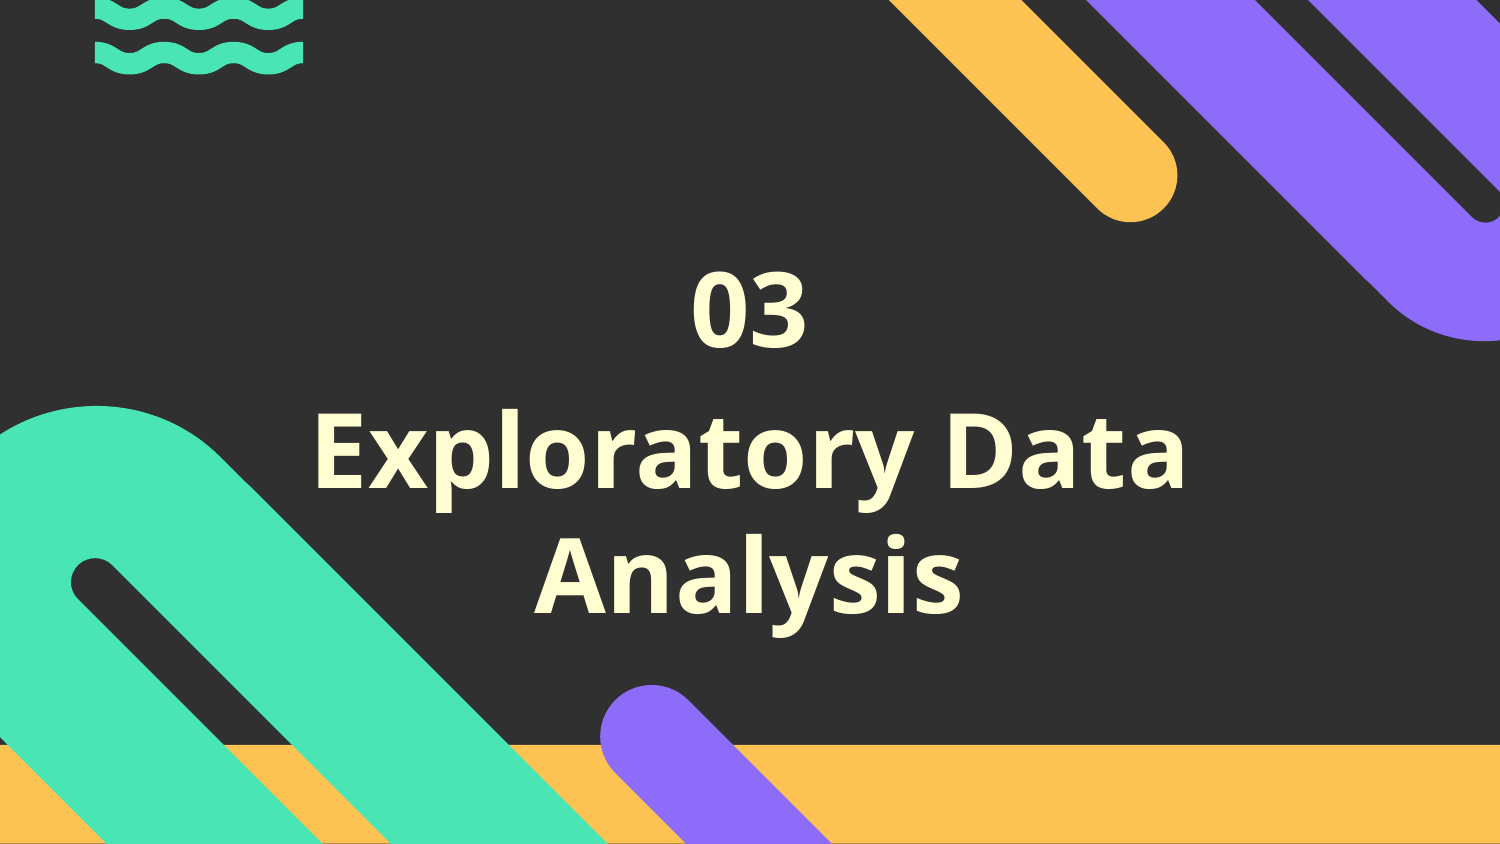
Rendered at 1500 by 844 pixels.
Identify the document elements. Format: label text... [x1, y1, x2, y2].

text_box [1086, 0, 1500, 342]
title 03 [645, 243, 855, 370]
title Exploratory Data Analysis [271, 369, 1229, 530]
text_box [0, 405, 608, 844]
text_box [888, 0, 1178, 223]
